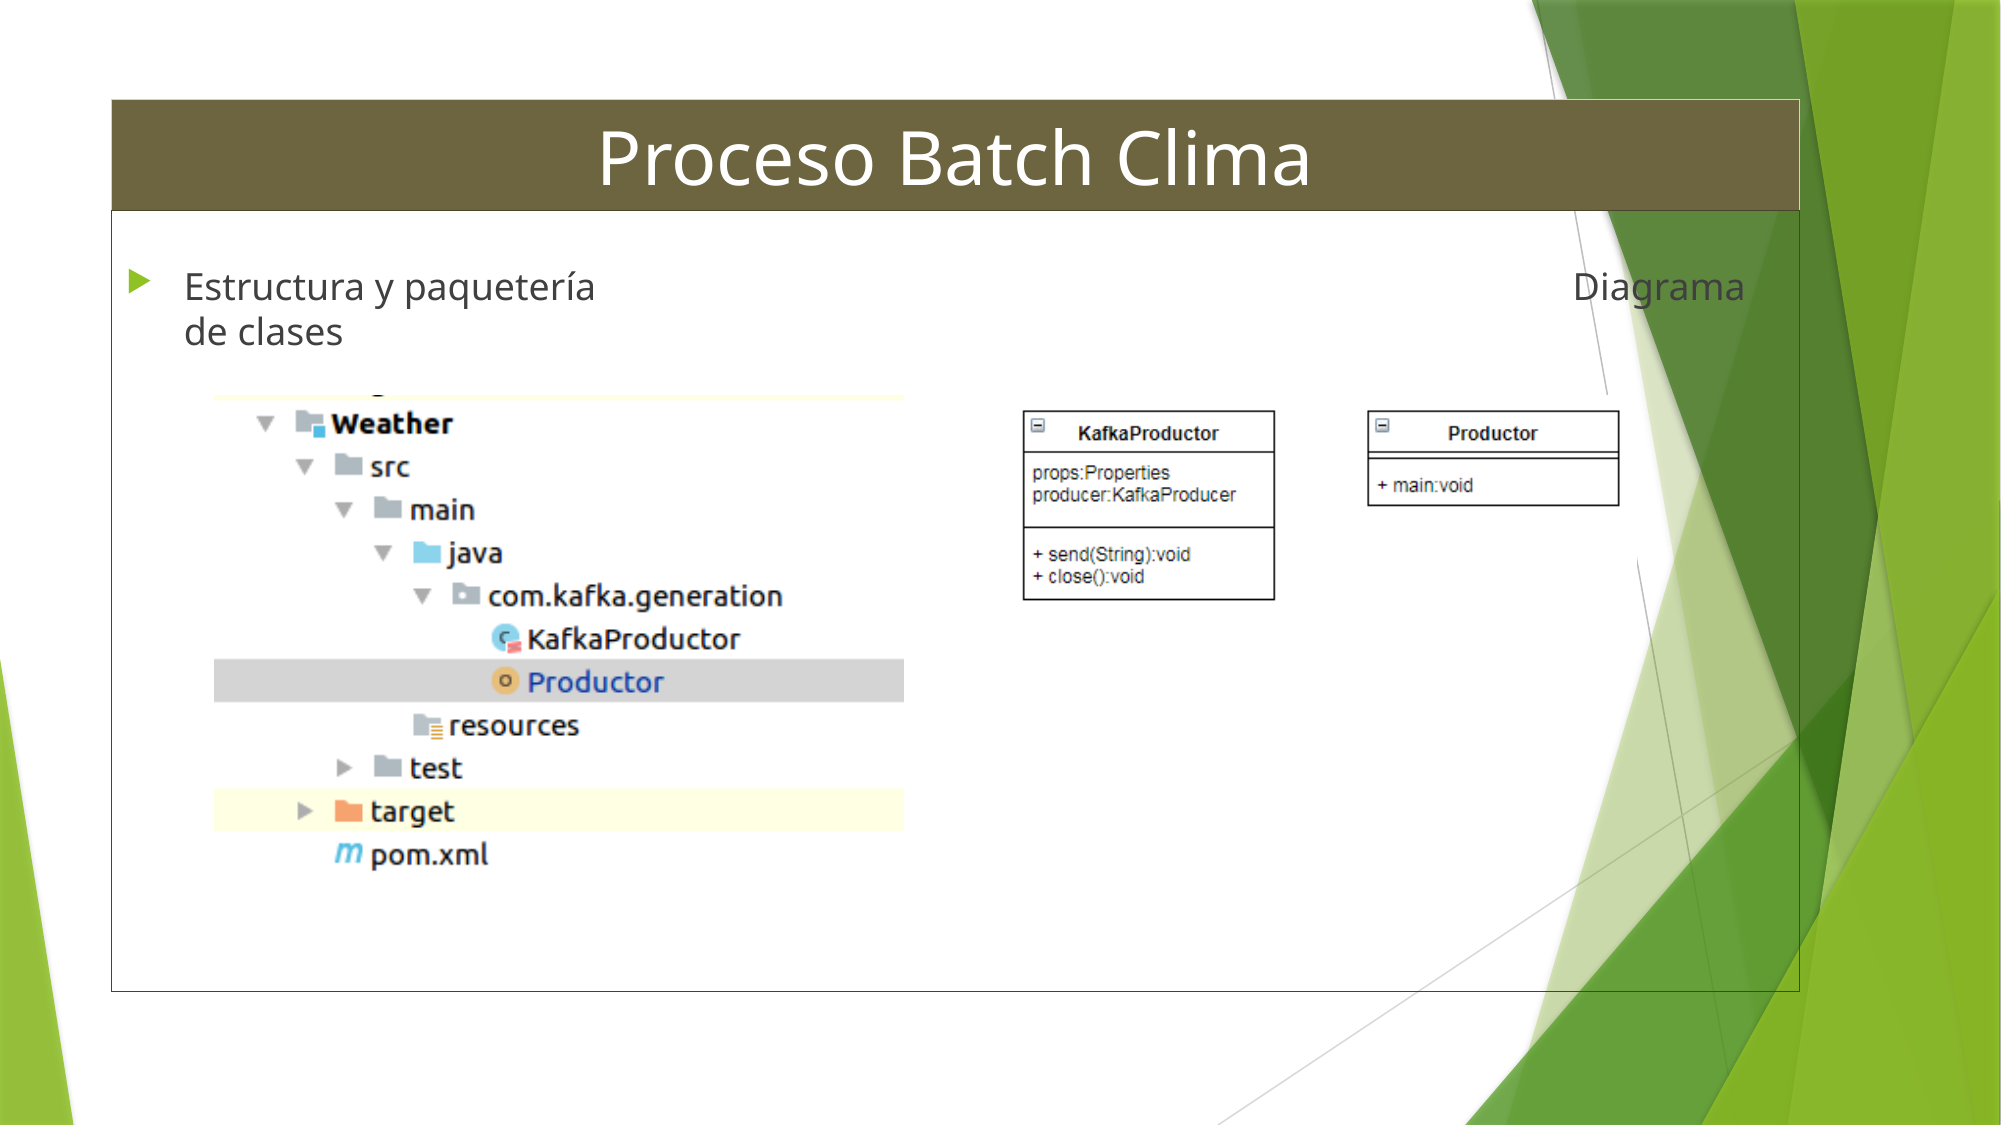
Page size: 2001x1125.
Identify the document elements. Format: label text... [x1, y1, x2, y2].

title Proceso Batch Clima [111, 99, 1800, 210]
list Estructura y paquetería Diagrama de clases [111, 210, 1800, 992]
picture [1006, 395, 1638, 622]
picture [214, 395, 904, 878]
